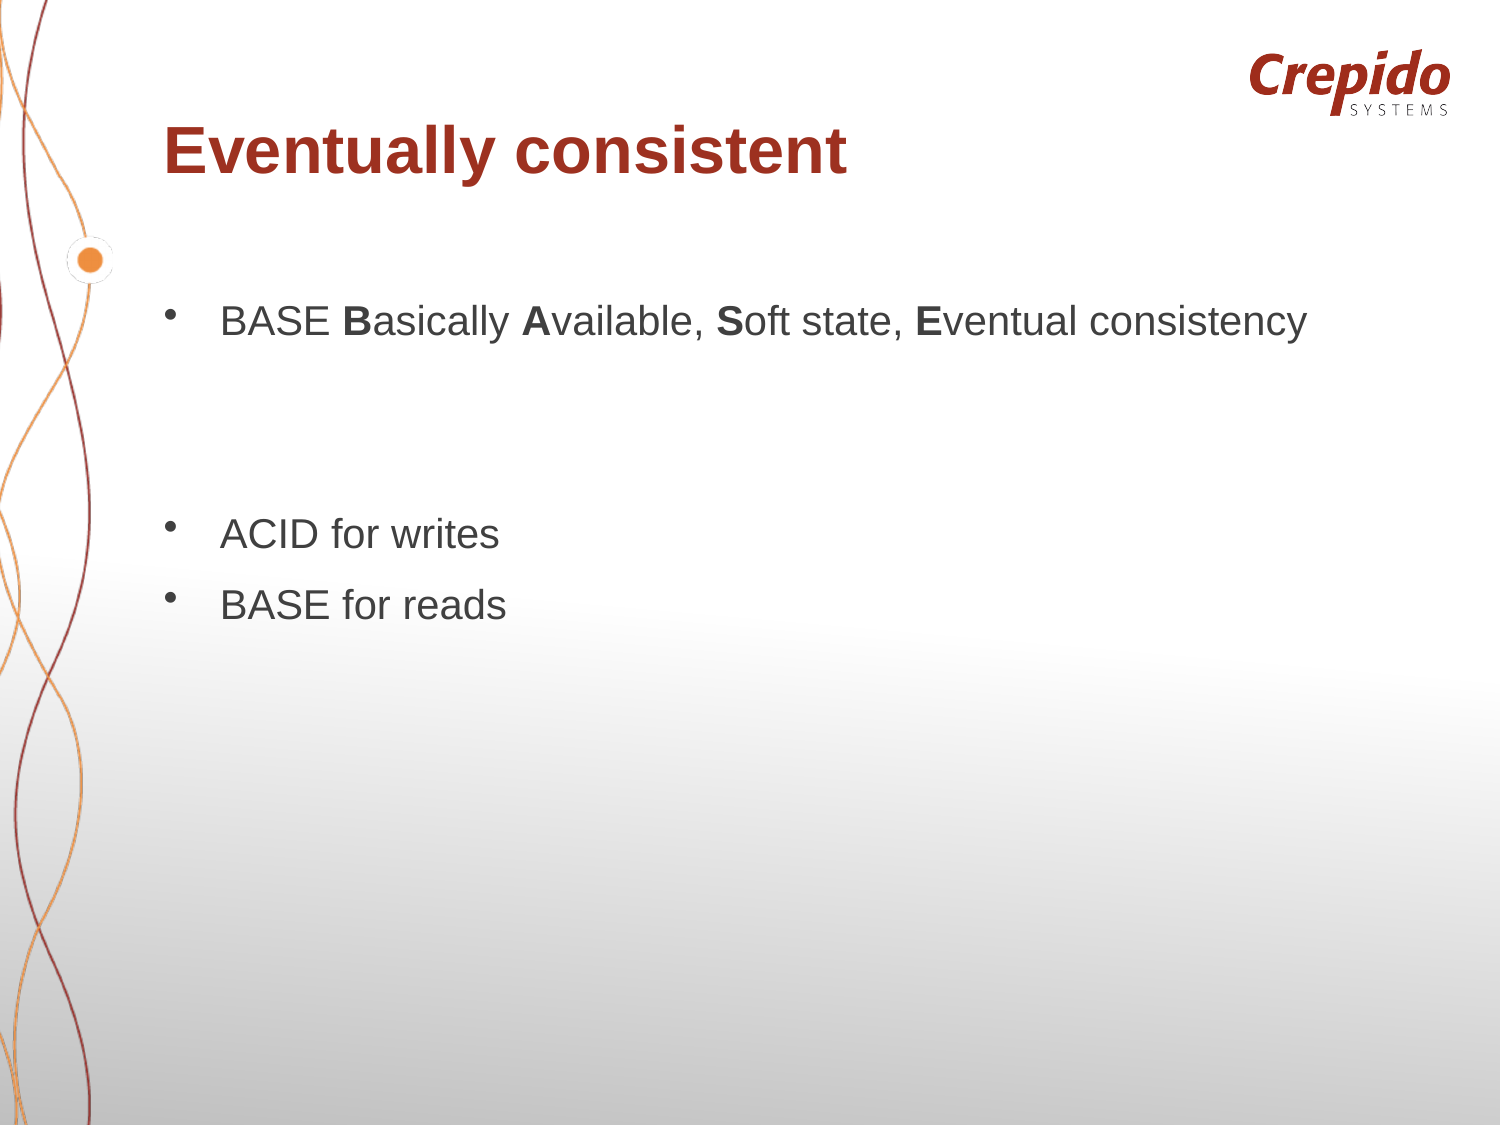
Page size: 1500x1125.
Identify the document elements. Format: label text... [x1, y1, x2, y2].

title Eventually consistent [149, 99, 1151, 276]
picture [1250, 49, 1450, 116]
list BASE Basically Available, Soft state, Eventual consistency ACID for writes BASE for reads [149, 287, 1425, 1038]
picture [0, 0, 113, 1125]
